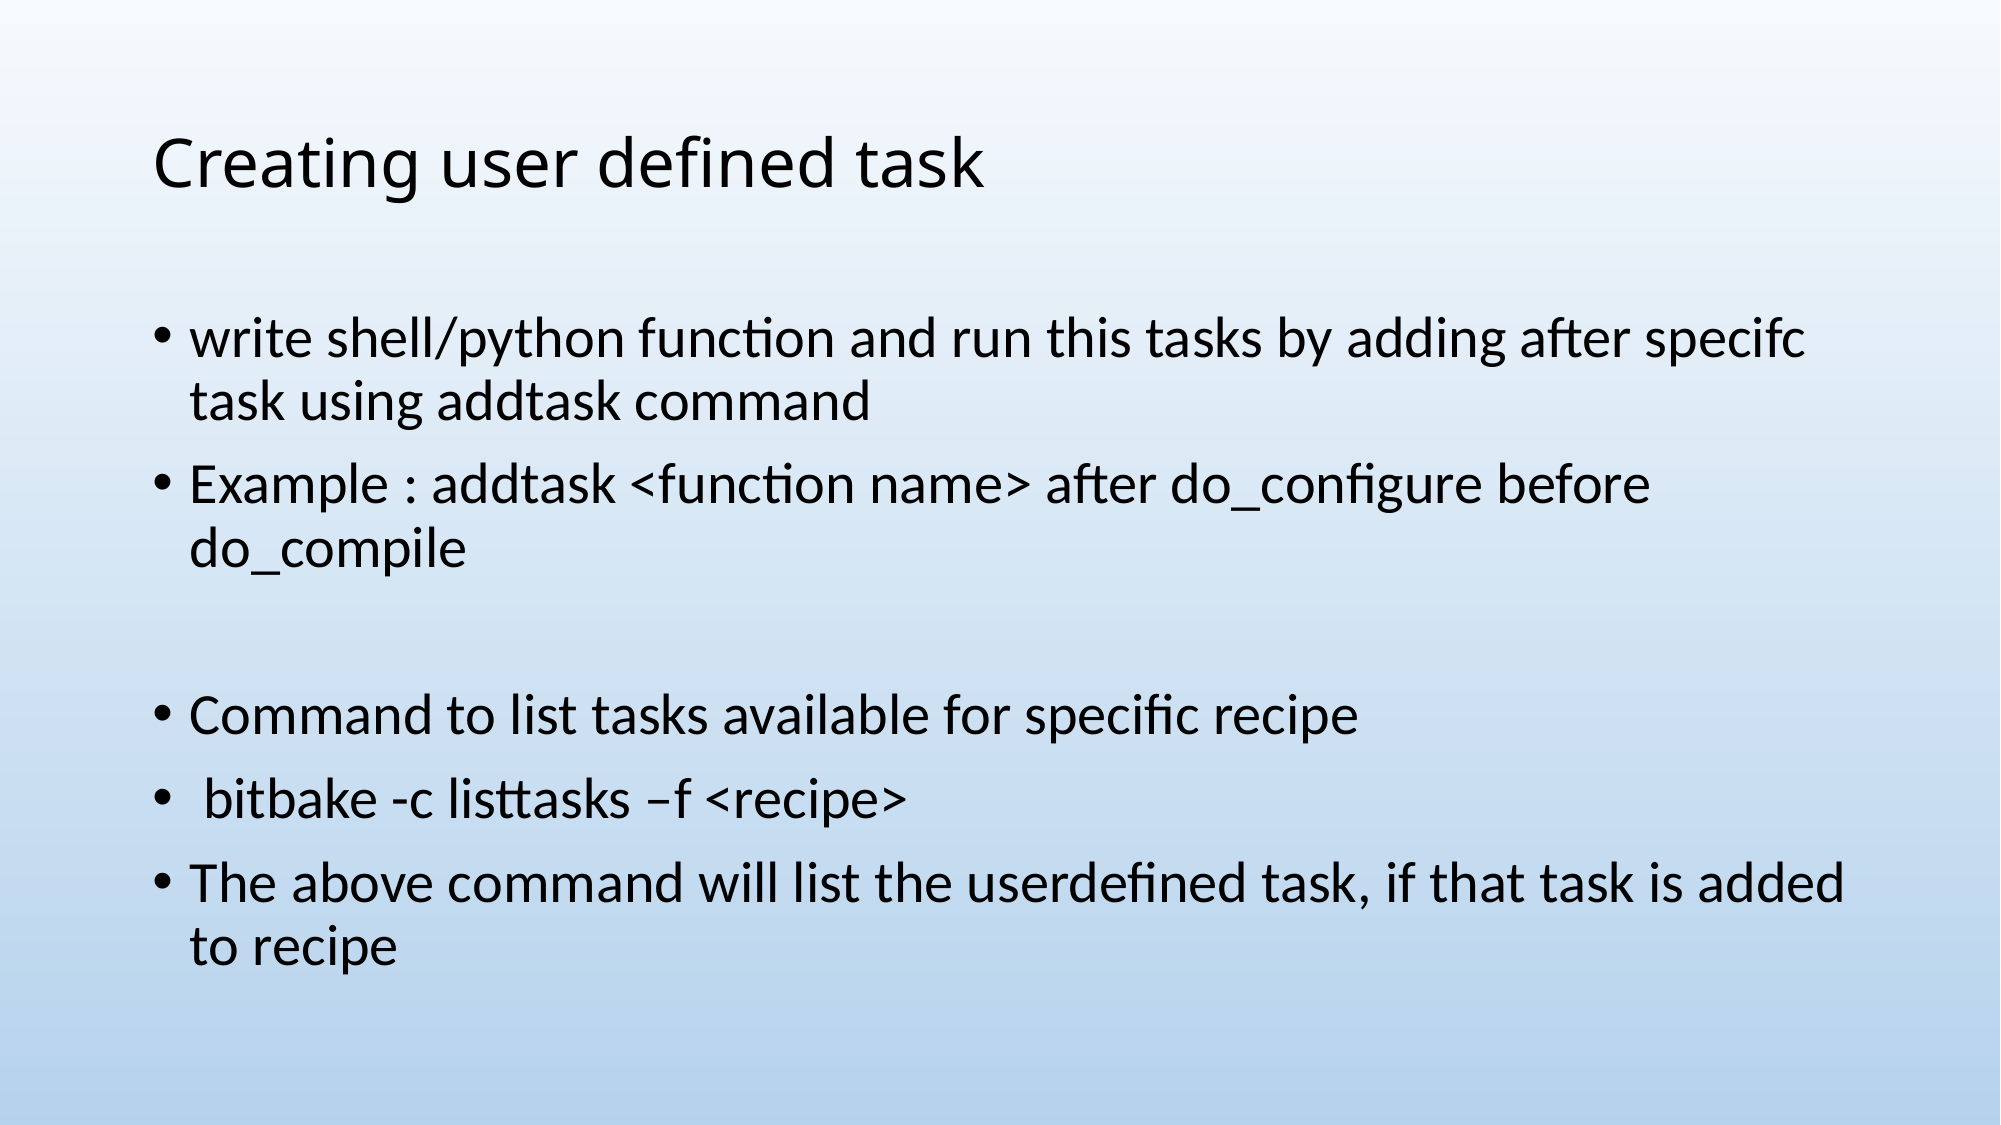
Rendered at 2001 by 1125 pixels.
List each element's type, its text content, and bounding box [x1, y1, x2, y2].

title Creating user defined task [137, 59, 1863, 278]
list write shell/python function and run this tasks by adding after specifc task using addtask command Example : addtask <function name> after do_configure before do_compile Command to list tasks available for specific recipe bitbake -c listtasks –f <recipe> The above command will list the userdefined task, if that task is added to recipe [137, 299, 1863, 1014]
